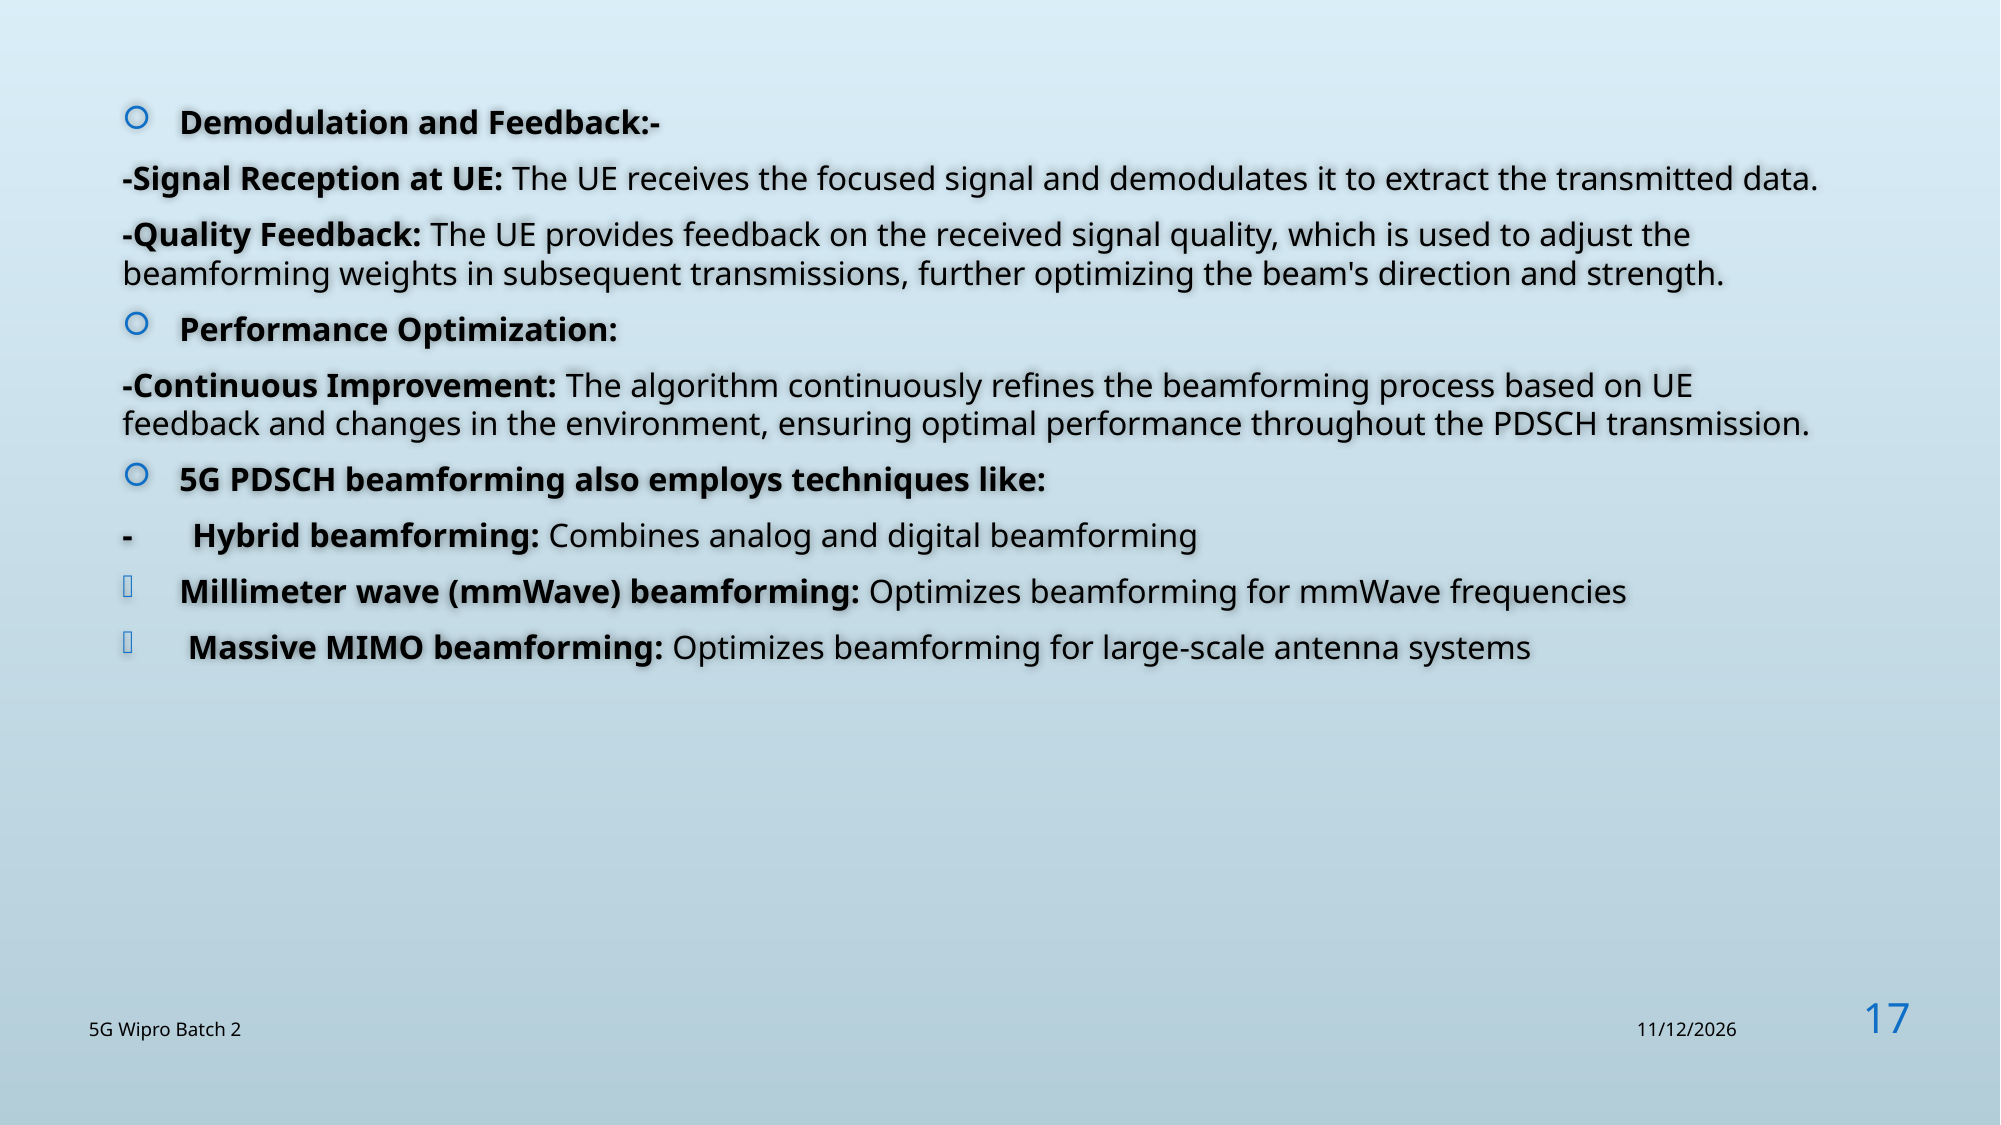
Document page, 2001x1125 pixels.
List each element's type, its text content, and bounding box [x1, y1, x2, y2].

footer 5G Wipro Batch 2 [74, 991, 1493, 1051]
slide_number 17 [1751, 970, 1926, 1051]
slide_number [1531, 991, 1751, 1051]
list Demodulation and Feedback:- -Signal Reception at UE: The UE receives the focused signal and demodulates it to extract the transmitted data. -Quality Feedback: The UE provides feedback on the received signal quality, which is used to adjust the beamforming weights in subsequent transmissions, further optimizing the beam's direction and strength. Performance Optimization: -Continuous Improvement: The algorithm continuously refines the beamforming process based on UE feedback and changes in the environment, ensuring optimal performance throughout the PDSCH transmission. 5G PDSCH beamforming also employs techniques like: - Hybrid beamforming: Combines analog and digital beamforming Millimeter wave (mmWave) beamforming: Optimizes beamforming for mmWave frequencies Massive MIMO beamforming: Optimizes beamforming for large-scale antenna systems [107, 85, 1839, 683]
